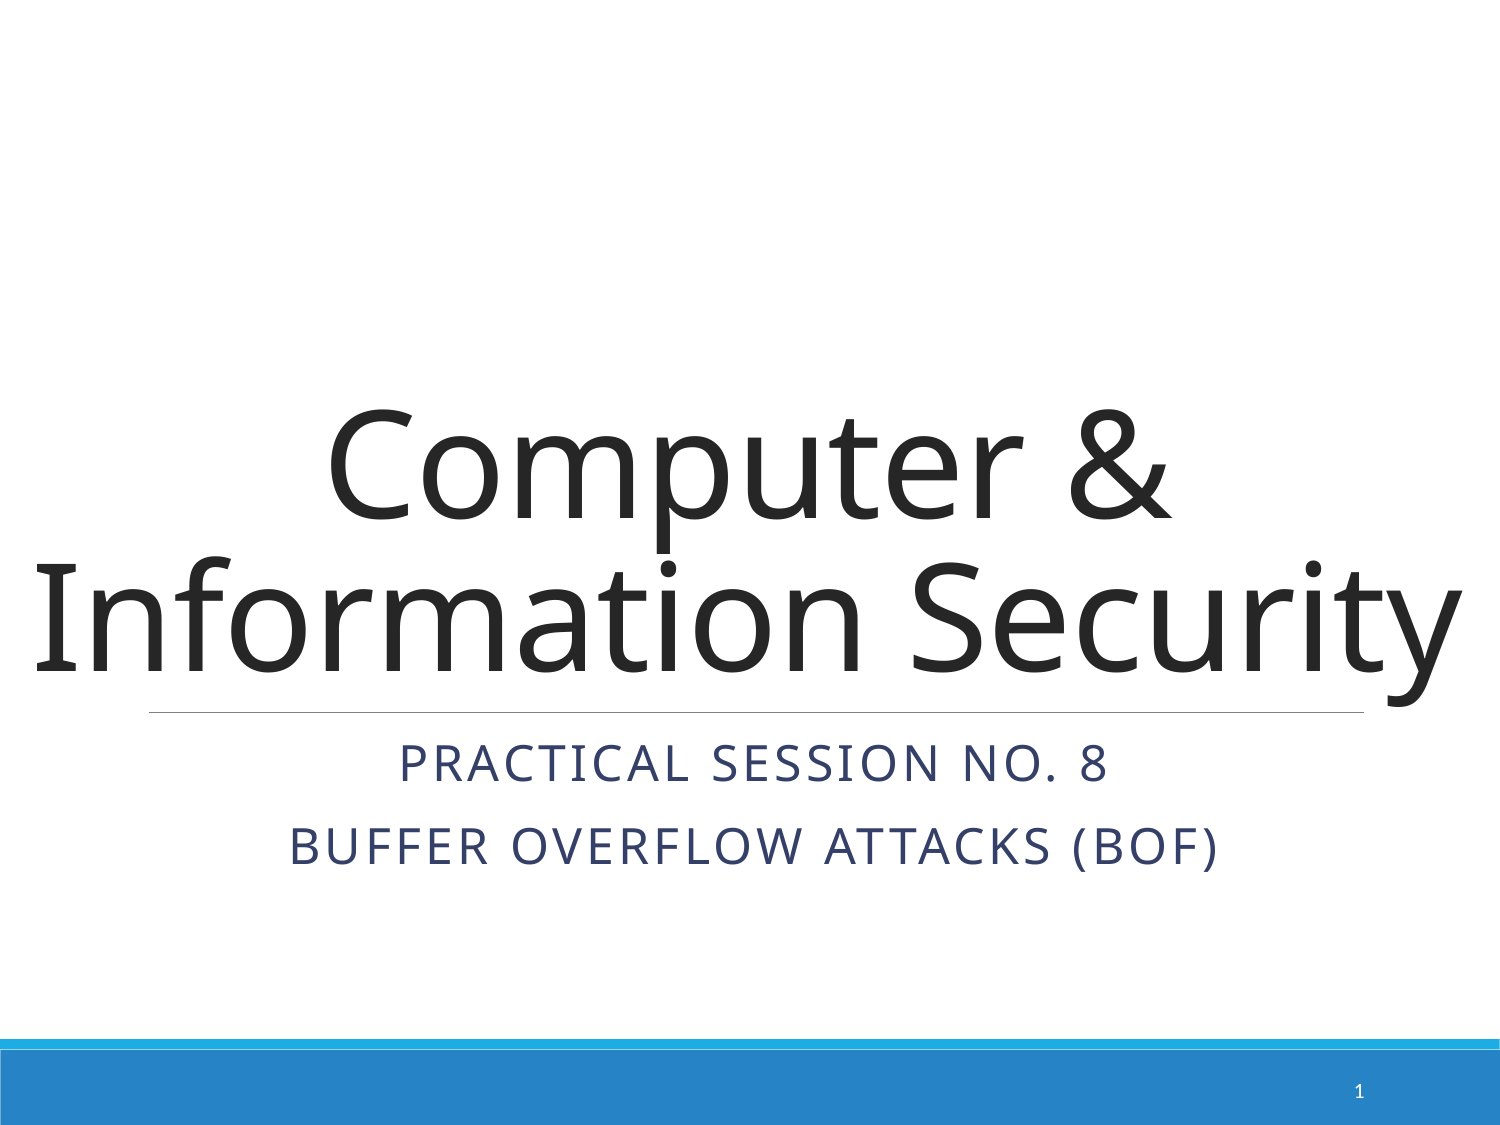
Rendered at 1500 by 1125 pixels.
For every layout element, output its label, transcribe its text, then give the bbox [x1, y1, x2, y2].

title Computer & Information Security [0, 124, 1500, 710]
subtitle Practical session no. 8 Buffer Overflow Attacks (BOF) [135, 730, 1373, 919]
slide_number 1 [1218, 1059, 1380, 1120]
